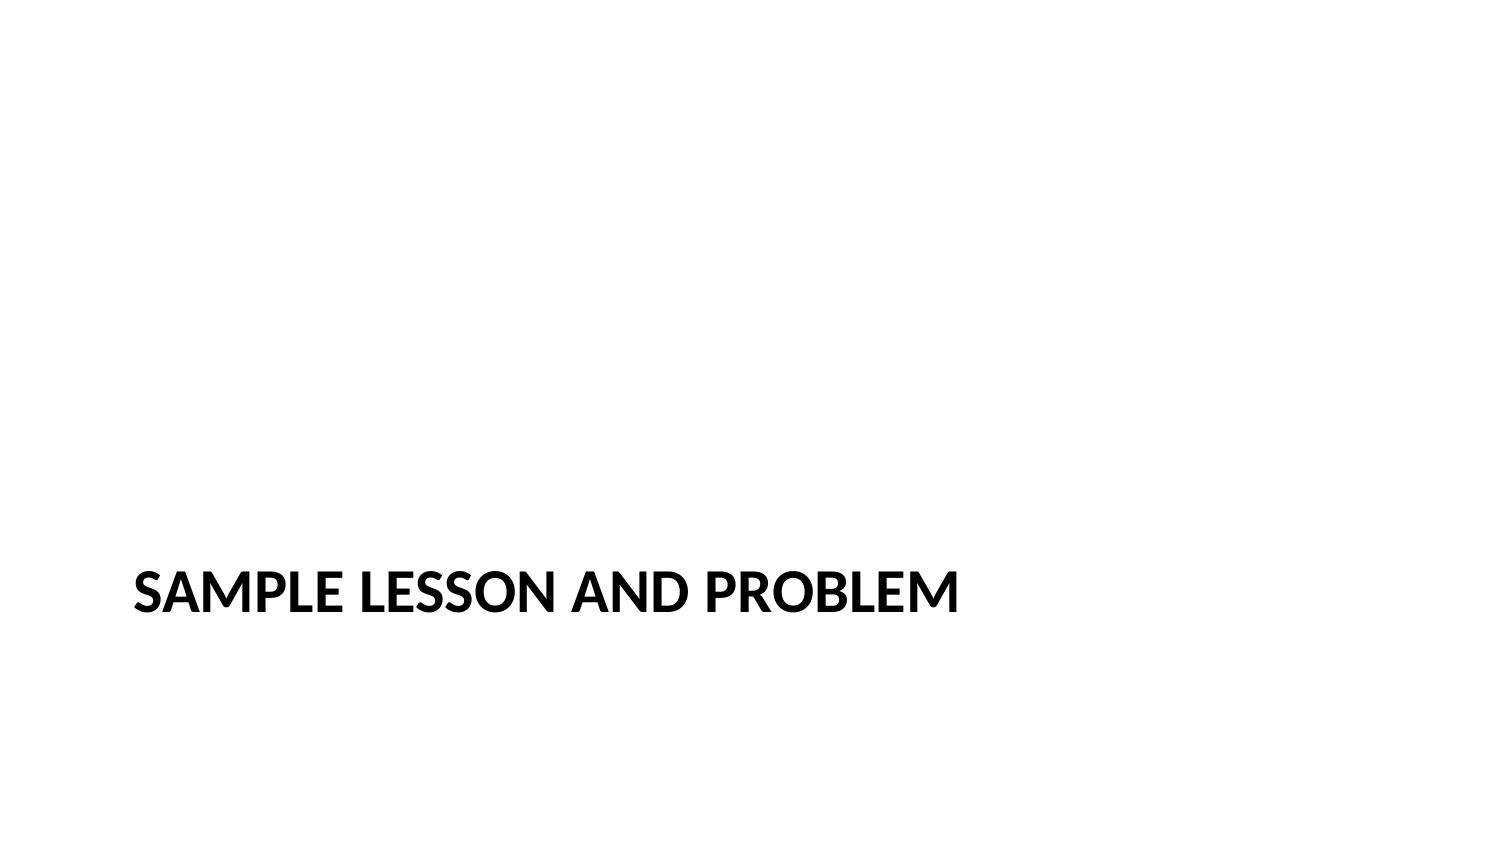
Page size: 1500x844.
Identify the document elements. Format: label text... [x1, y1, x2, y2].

title Sample Lesson and Problem [118, 542, 1394, 710]
